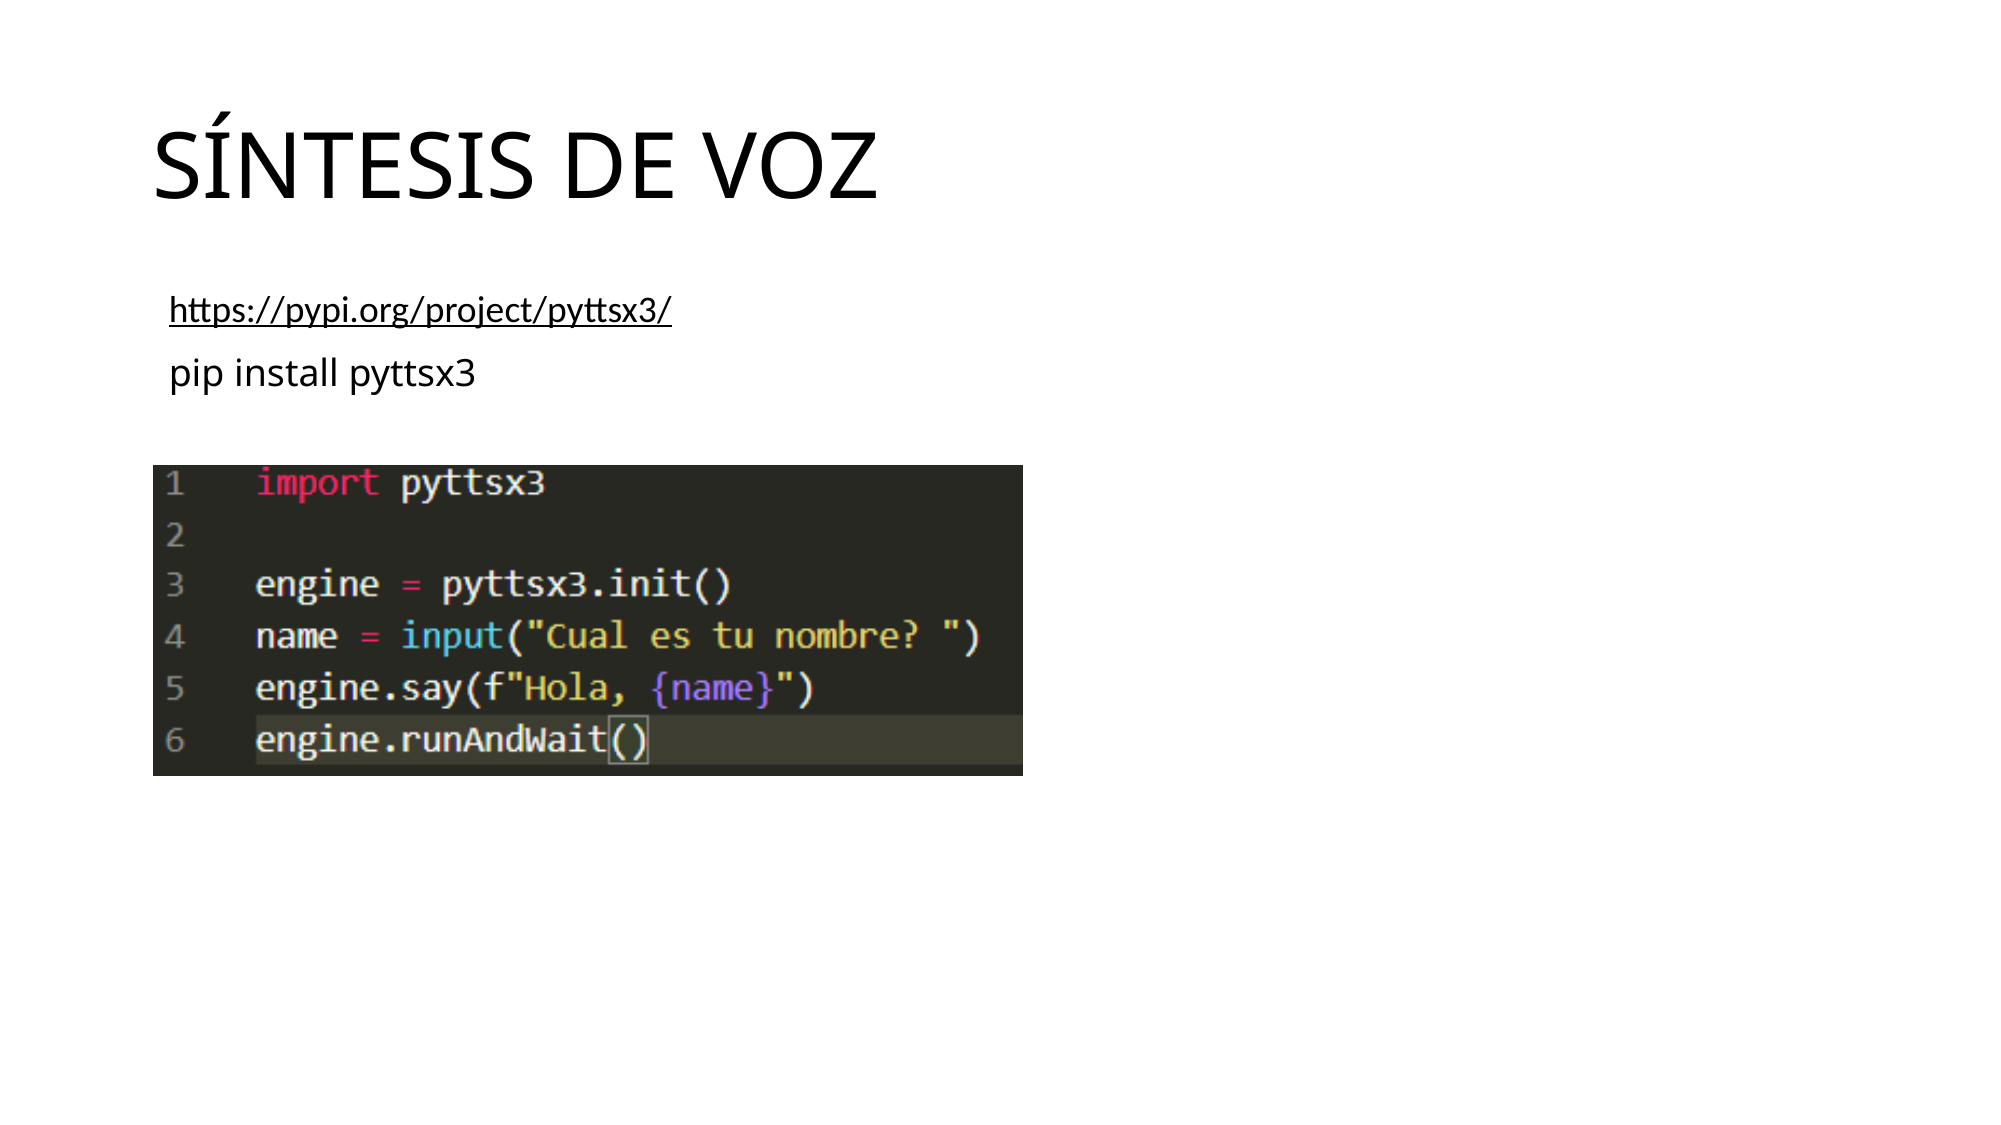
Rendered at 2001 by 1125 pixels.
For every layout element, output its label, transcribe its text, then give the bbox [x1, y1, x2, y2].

title SÍNTESIS DE VOZ [137, 59, 1863, 278]
picture [153, 465, 1023, 776]
text_box pip install pyttsx3 [153, 341, 1166, 401]
text_box https://pypi.org/project/pyttsx3/ [153, 277, 1155, 337]
